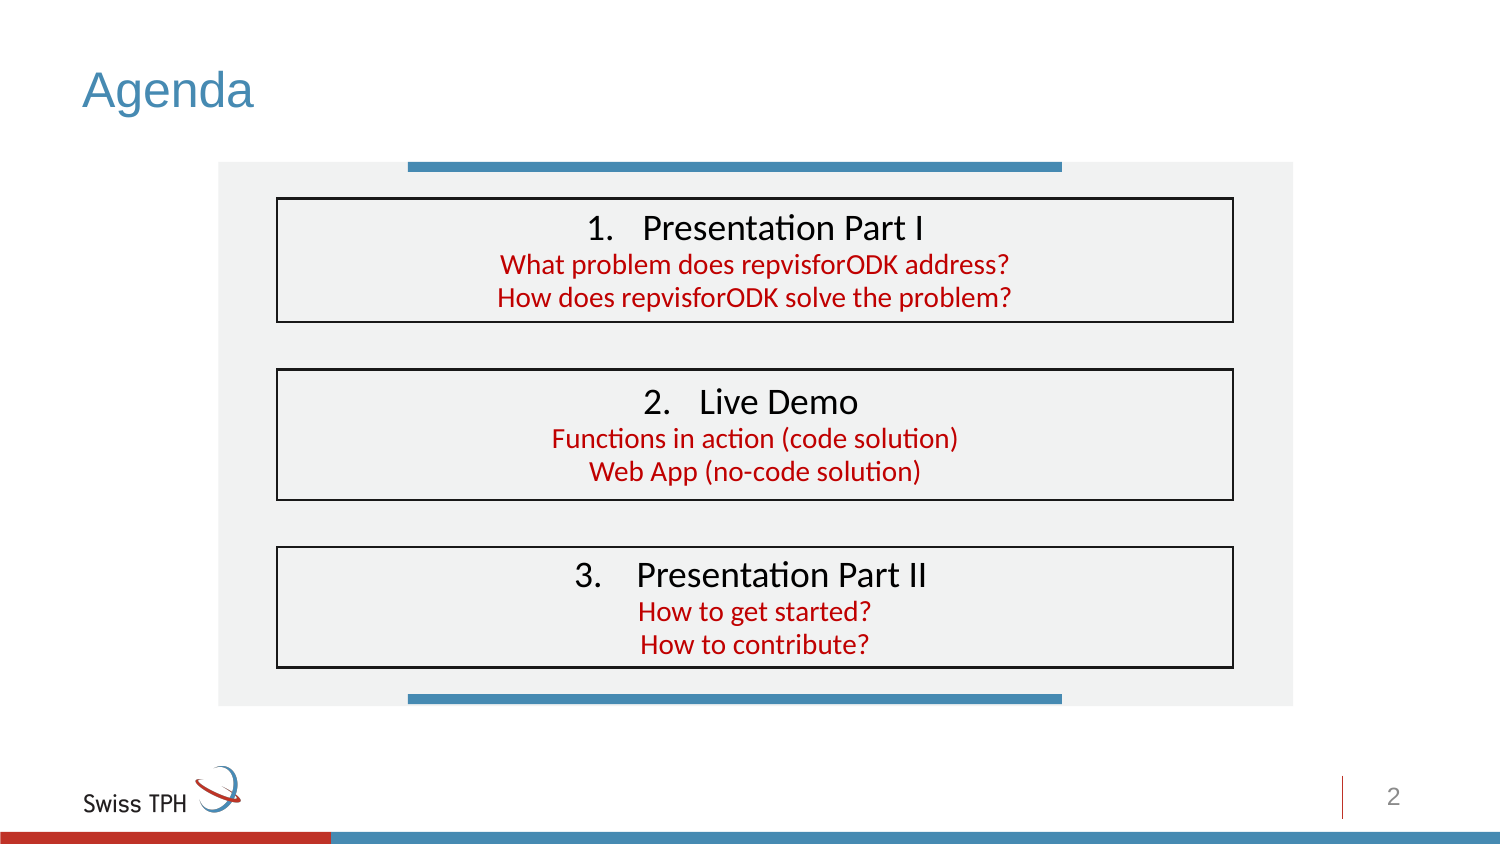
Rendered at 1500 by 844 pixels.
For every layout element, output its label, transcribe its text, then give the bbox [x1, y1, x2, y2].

text_box Live Demo Functions in action (code solution) Web App (no-code solution) [276, 368, 1234, 501]
text_box [407, 693, 1063, 705]
text_box [217, 161, 1294, 707]
title Agenda [82, 45, 1417, 137]
text_box 3. Presentation Part II How to get started? How to contribute? [276, 546, 1234, 669]
text_box Presentation Part I What problem does repvisforODK address? How does repvisforODK solve the problem? [276, 197, 1234, 323]
text_box [407, 161, 1063, 173]
